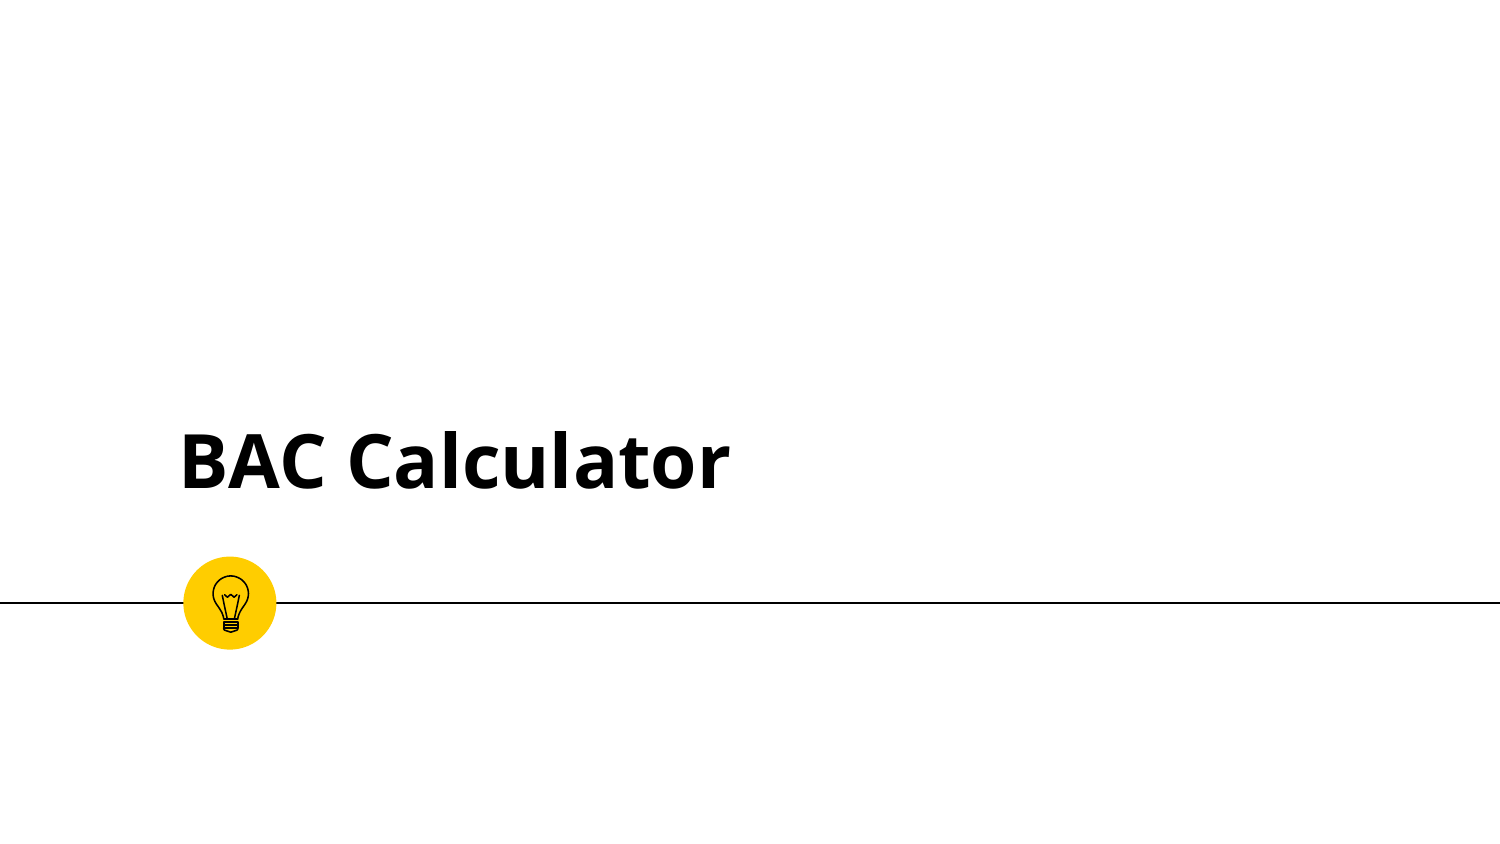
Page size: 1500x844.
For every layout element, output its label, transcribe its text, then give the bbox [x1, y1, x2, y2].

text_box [212, 575, 249, 633]
title BAC Calculator [163, 328, 906, 519]
